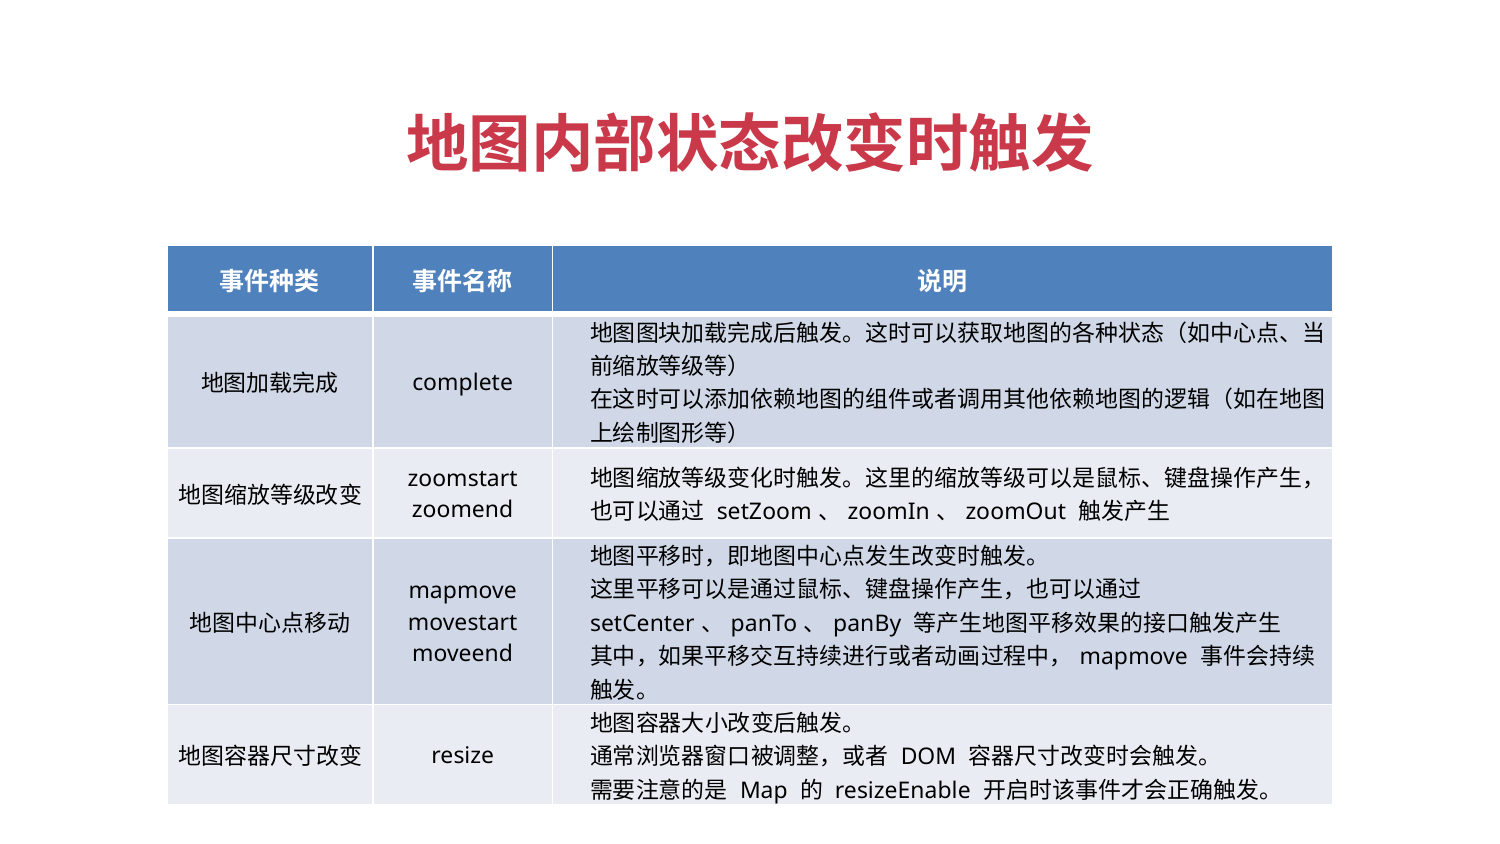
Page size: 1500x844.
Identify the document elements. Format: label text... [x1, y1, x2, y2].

table_cell zoomstart zoomend [374, 449, 552, 537]
table_cell 地图缩放等级变化时触发。这里的缩放等级可以是鼠标、键盘操作产生，也可以通过 setZoom、zoomIn、zoomOut 触发产生 [553, 449, 1332, 537]
table_header 事件种类 [168, 246, 372, 311]
text_box 地图内部状态改变时触发 [327, 98, 1173, 186]
table_header 事件名称 [374, 246, 552, 311]
table_cell mapmove movestart moveend [374, 539, 552, 704]
table_cell 地图容器大小改变后触发。 通常浏览器窗口被调整，或者 DOM 容器尺寸改变时会触发。 需要注意的是 Map 的 resizeEnable 开启时该事件才会正确触发。 [553, 705, 1332, 804]
table_cell complete [374, 317, 552, 447]
table_cell resize [374, 705, 552, 804]
table_cell 地图中心点移动 [168, 539, 372, 704]
table_header 说明 [553, 246, 1332, 311]
table_cell 地图容器尺寸改变 [168, 705, 372, 804]
table_cell 地图缩放等级改变 [168, 449, 372, 537]
table_cell 地图图块加载完成后触发。这时可以获取地图的各种状态（如中心点、当前缩放等级等） 在这时可以添加依赖地图的组件或者调用其他依赖地图的逻辑（如在地图上绘制图形等） [553, 317, 1332, 447]
table_cell 地图平移时，即地图中心点发生改变时触发。 这里平移可以是通过鼠标、键盘操作产生，也可以通过 setCenter、panTo、panBy 等产生地图平移效果的接口触发产生 其中，如果平移交互持续进行或者动画过程中，mapmove 事件会持续触发。 [553, 539, 1332, 704]
table_cell 地图加载完成 [168, 317, 372, 447]
